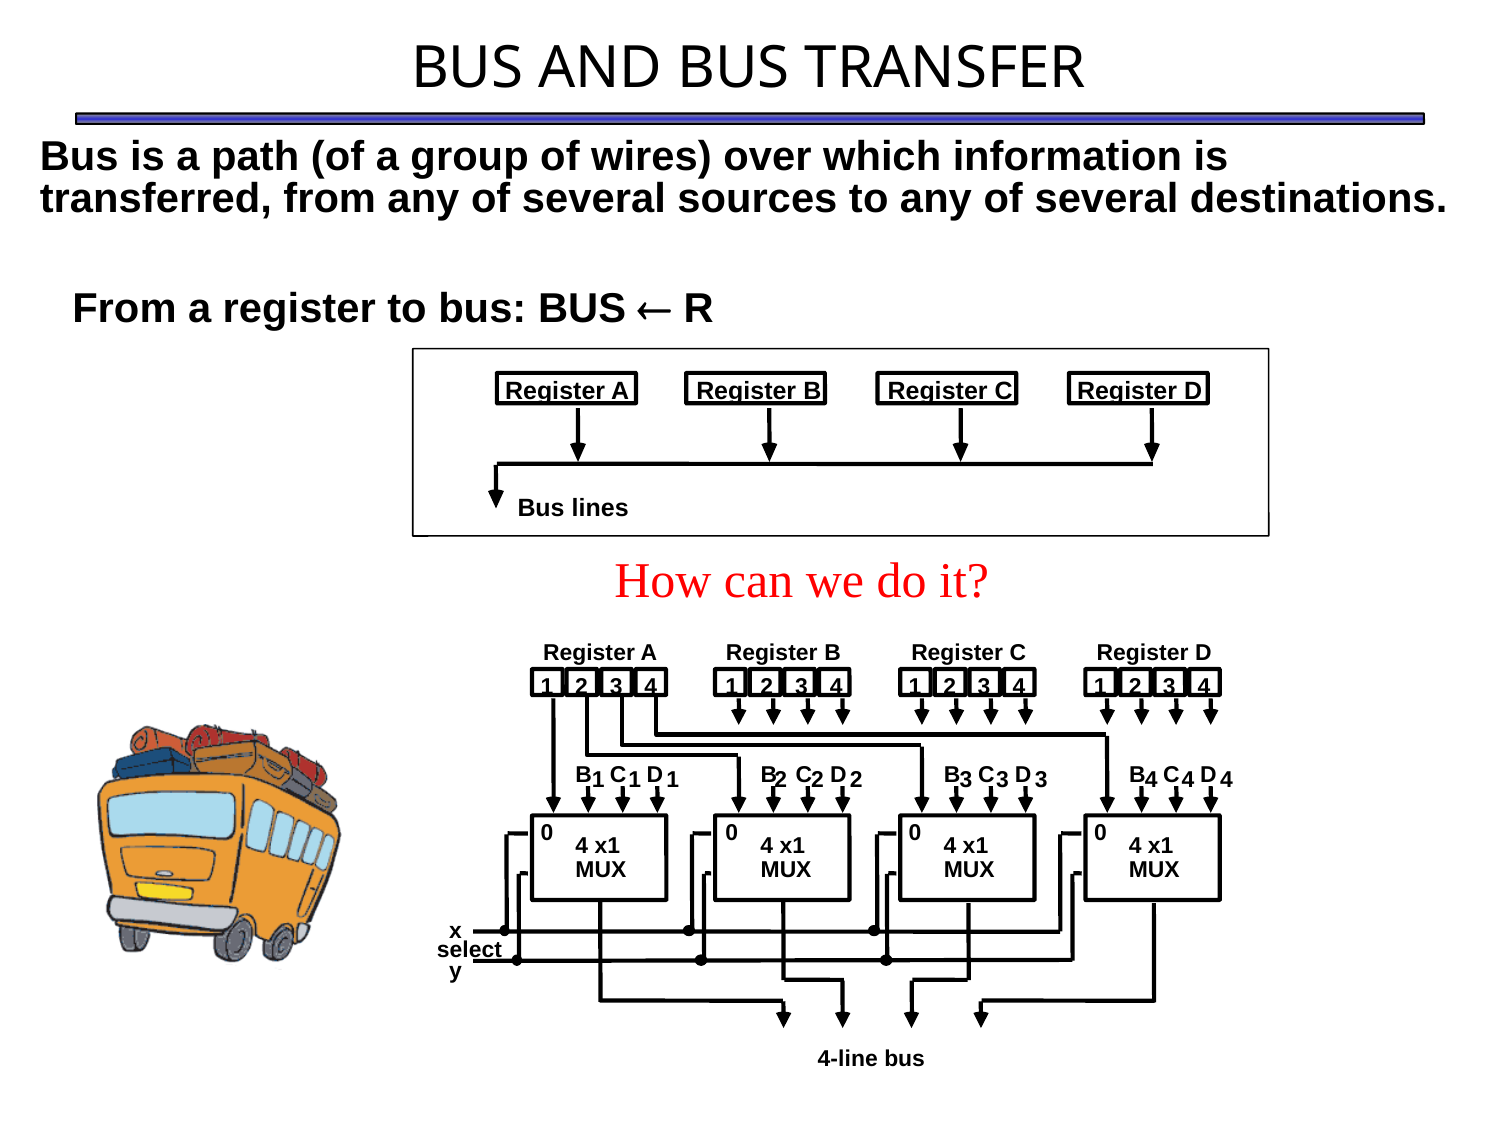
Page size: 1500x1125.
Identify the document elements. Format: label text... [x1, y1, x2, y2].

text_box How can we do it? [599, 555, 1005, 615]
title BUS AND BUS TRANSFER [26, 24, 1472, 97]
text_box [412, 348, 1269, 547]
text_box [421, 632, 1249, 1080]
picture [97, 724, 343, 970]
text_box From a register to bus: BUS  R [61, 284, 725, 336]
text_box Bus is a path (of a group of wires) over which information is transferred, from any of several sources to any of several destinations. [29, 132, 1483, 226]
